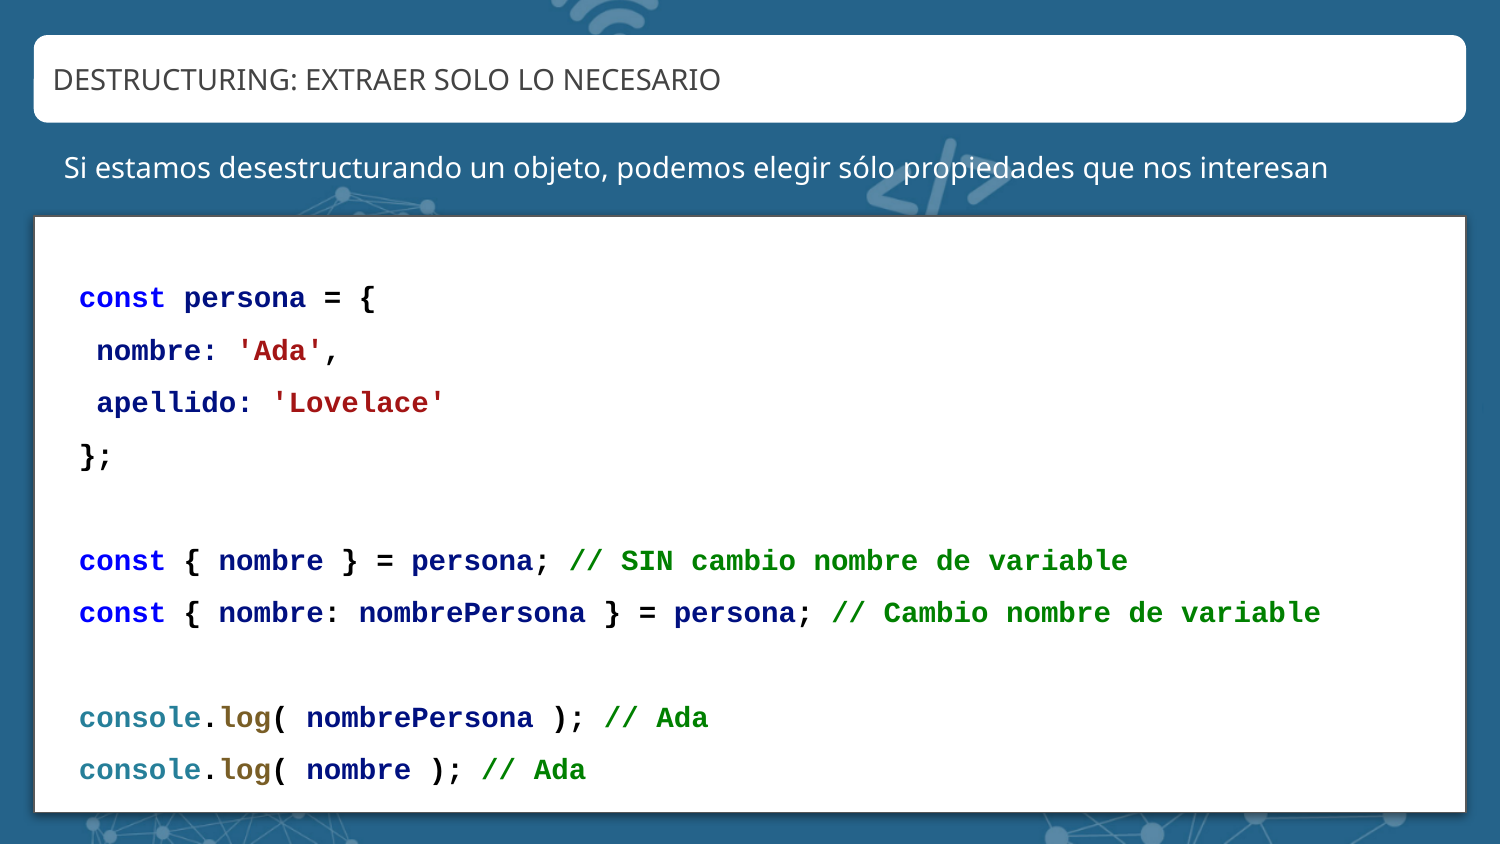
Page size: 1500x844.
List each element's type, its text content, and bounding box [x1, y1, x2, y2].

text_box DESTRUCTURING: EXTRAER SOLO LO NECESARIO [33, 35, 1467, 123]
text_box Si estamos desestructurando un objeto, podemos elegir sólo propiedades que nos interesan [33, 134, 1467, 211]
text_box const persona = { nombre: 'Ada', apellido: 'Lovelace' }; const { nombre } = persona; // SIN cambio nombre de variable const { nombre: nombrePersona } = persona; // Cambio nombre de variable console.log( nombrePersona ); // Ada console.log( nombre ); // Ada [33, 216, 1467, 813]
picture [0, 0, 1500, 844]
